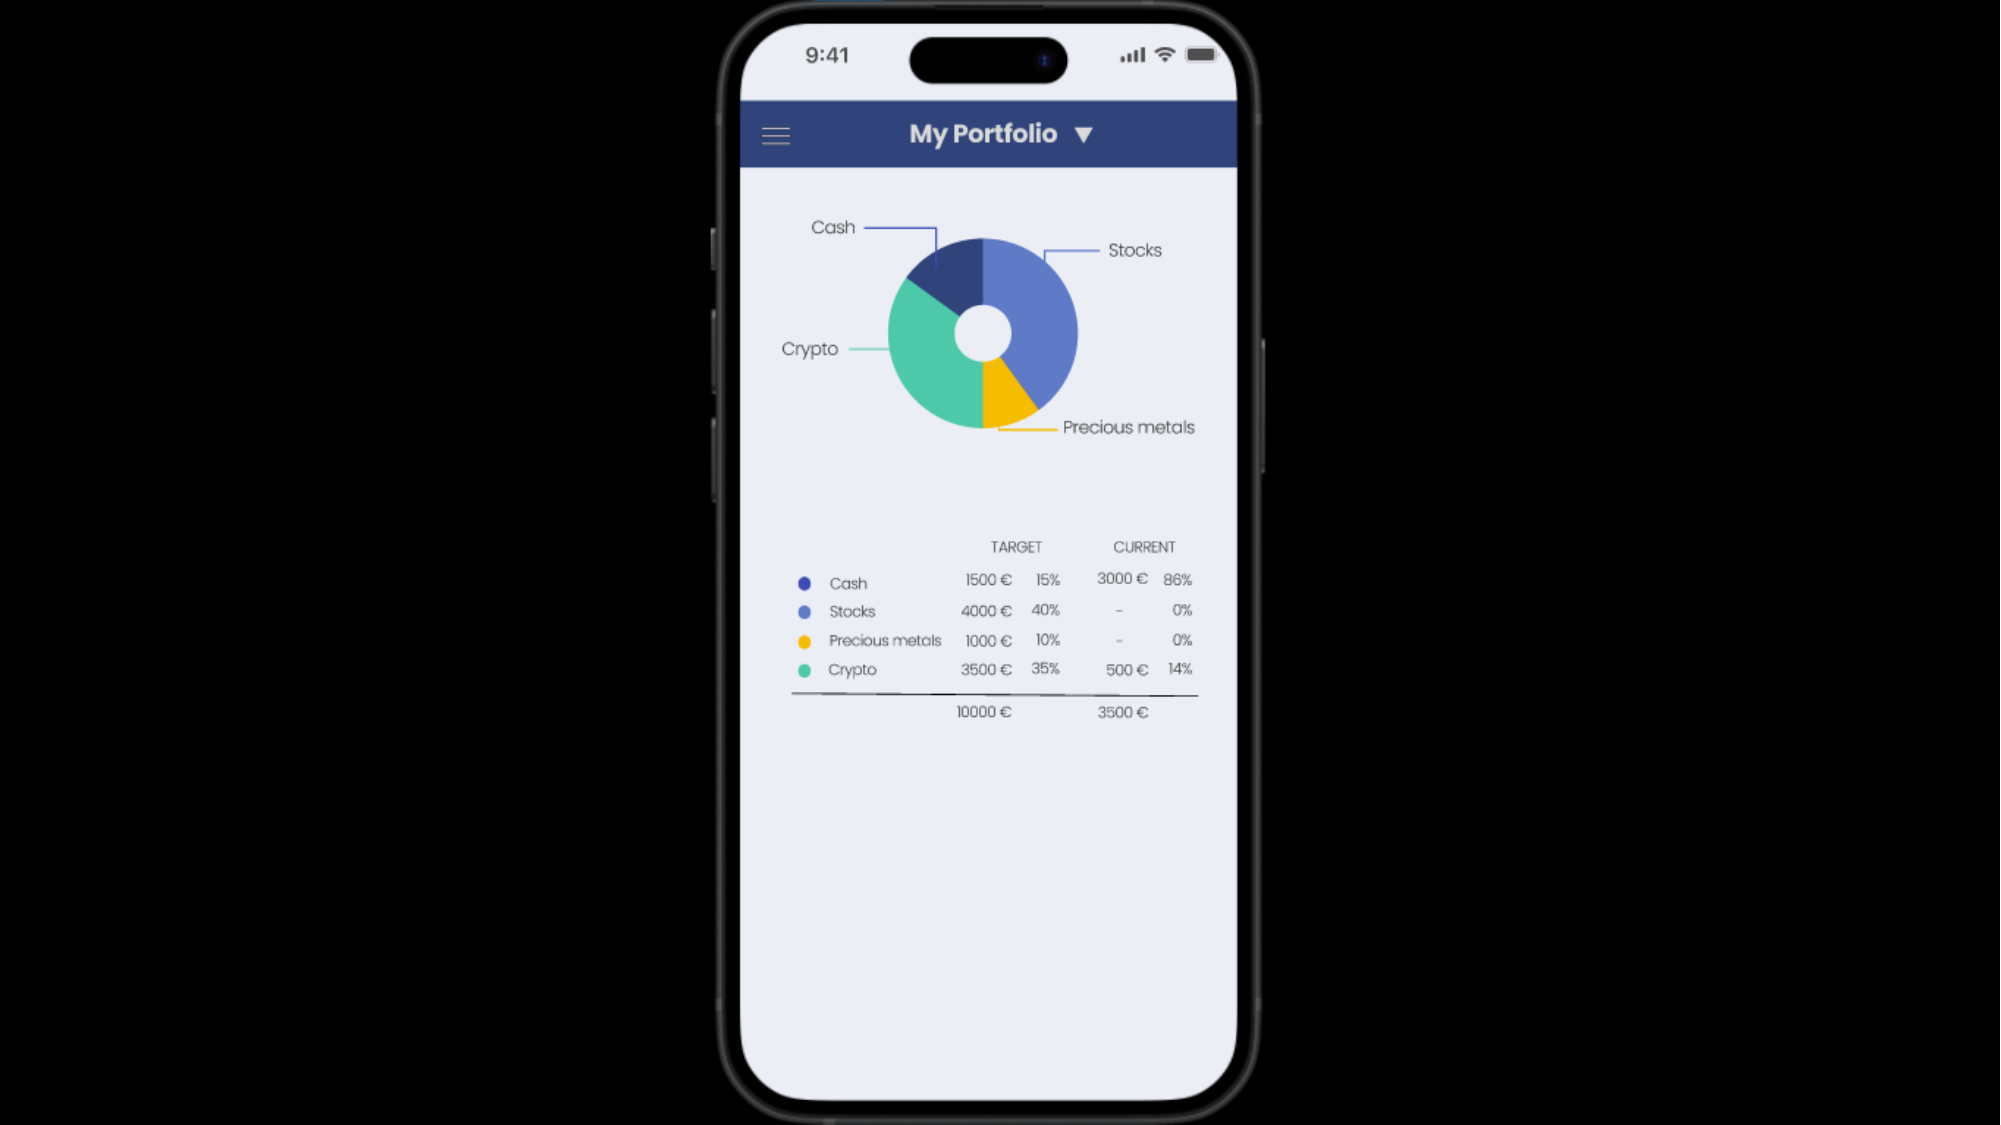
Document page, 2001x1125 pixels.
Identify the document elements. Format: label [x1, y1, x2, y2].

picture [686, 0, 1314, 1125]
